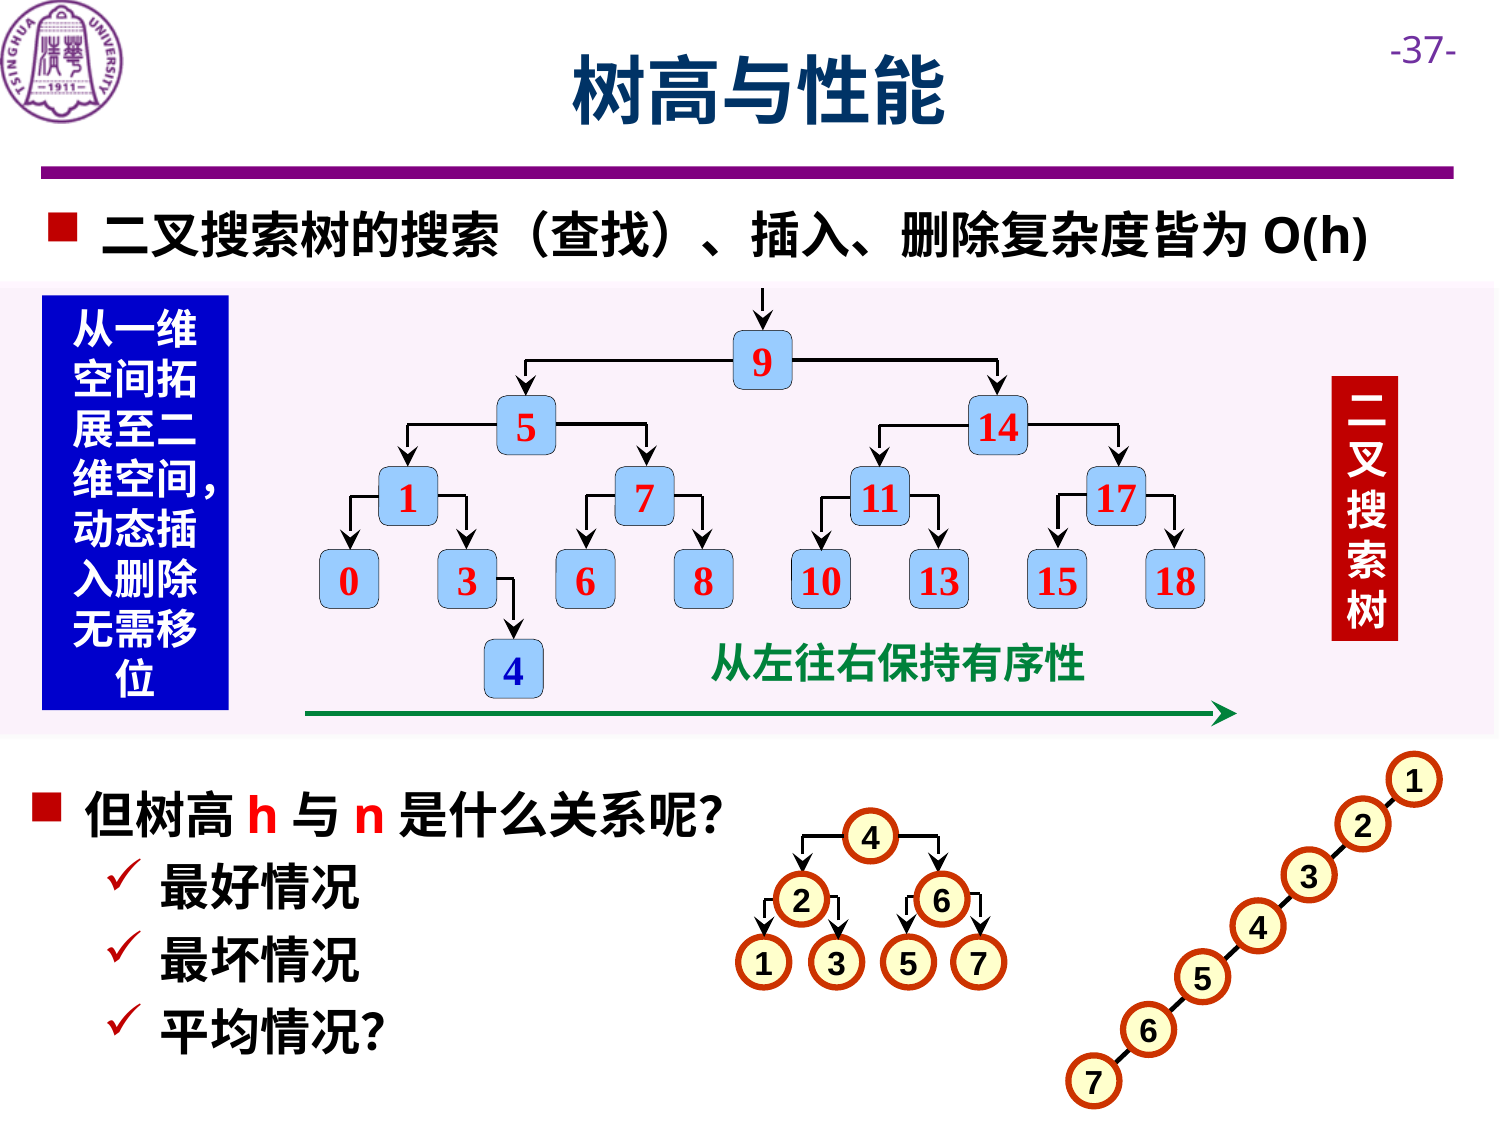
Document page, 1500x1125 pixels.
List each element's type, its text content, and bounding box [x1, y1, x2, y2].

text_box 11 [850, 466, 910, 526]
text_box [737, 810, 1005, 988]
text_box 9 [733, 330, 793, 390]
text_box 0 [319, 549, 379, 609]
text_box 二叉搜索树的搜索（查找）、插入、删除复杂度皆为O(h) [29, 196, 1412, 271]
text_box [1057, 494, 1088, 549]
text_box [349, 495, 380, 551]
text_box 6 [555, 549, 616, 609]
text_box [791, 359, 999, 396]
text_box 17 [1086, 466, 1146, 526]
text_box 从一维空间拓展至二维空间，动态插入删除无需移位 [42, 295, 229, 711]
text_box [1028, 424, 1120, 467]
text_box 5 [496, 395, 556, 455]
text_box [673, 495, 703, 550]
text_box 15 [1027, 549, 1087, 609]
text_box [1145, 494, 1175, 550]
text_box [407, 424, 498, 467]
text_box 10 [791, 549, 851, 609]
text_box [304, 629, 1238, 714]
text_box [1068, 753, 1440, 1107]
text_box 14 [968, 395, 1028, 455]
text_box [495, 578, 514, 627]
title 树高与性能 [135, 13, 1383, 165]
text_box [556, 423, 648, 467]
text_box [909, 494, 939, 550]
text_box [524, 360, 734, 396]
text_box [437, 495, 467, 550]
text_box [0, 281, 1494, 735]
text_box 3 [437, 549, 497, 609]
text_box 8 [674, 549, 734, 609]
text_box 13 [909, 549, 969, 609]
text_box 二叉搜索树 [1331, 376, 1399, 641]
text_box 1 [378, 466, 438, 526]
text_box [878, 425, 969, 468]
text_box 7 [615, 466, 675, 526]
picture [0, 0, 124, 124]
text_box 18 [1145, 549, 1205, 609]
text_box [821, 497, 851, 552]
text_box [585, 494, 616, 550]
